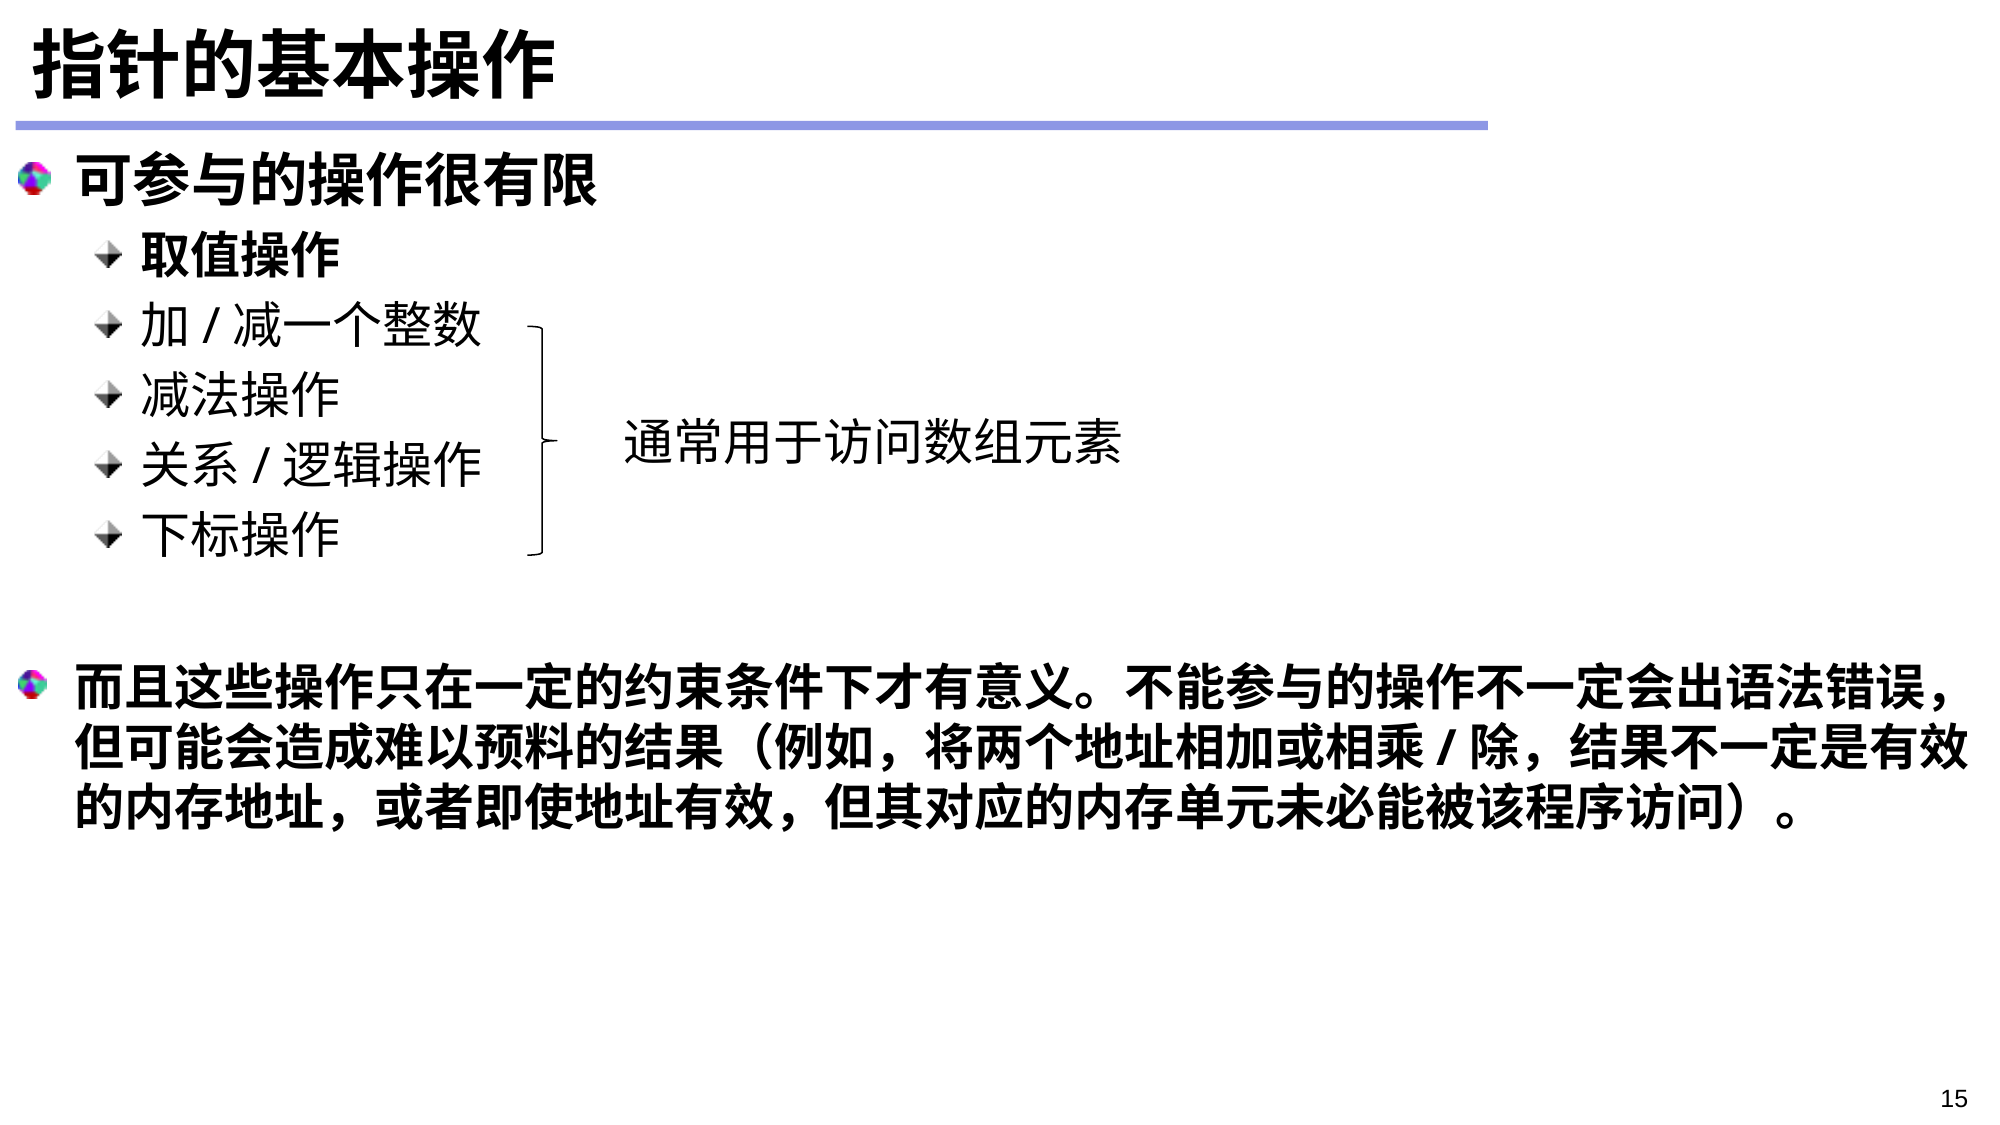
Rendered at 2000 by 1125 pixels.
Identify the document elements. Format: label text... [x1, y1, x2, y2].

text_box [527, 326, 557, 556]
picture [93, 379, 122, 408]
picture [18, 670, 47, 699]
text_box 通常用于访问数组元素 [608, 402, 1222, 478]
title 指针的基本操作 [16, 12, 1984, 114]
picture [18, 162, 51, 195]
picture [93, 449, 122, 478]
picture [93, 519, 122, 548]
text_box 15 [1786, 1074, 1984, 1113]
picture [93, 309, 122, 338]
picture [93, 239, 122, 268]
list 可参与的操作很有限 取值操作 加/减一个整数 减法操作 关系/逻辑操作 下标操作 而且这些操作只在一定的约束条件下才有意义。不能参与的操作不一定会出语法错误，但可能会造成难以预料的结果（例如，将两个地址相加或相乘/除，结果不一定是有效的内存地址，或者即使地址有效，但其对应的内存单元未必能被该程序访问）。 [15, 141, 1984, 1118]
